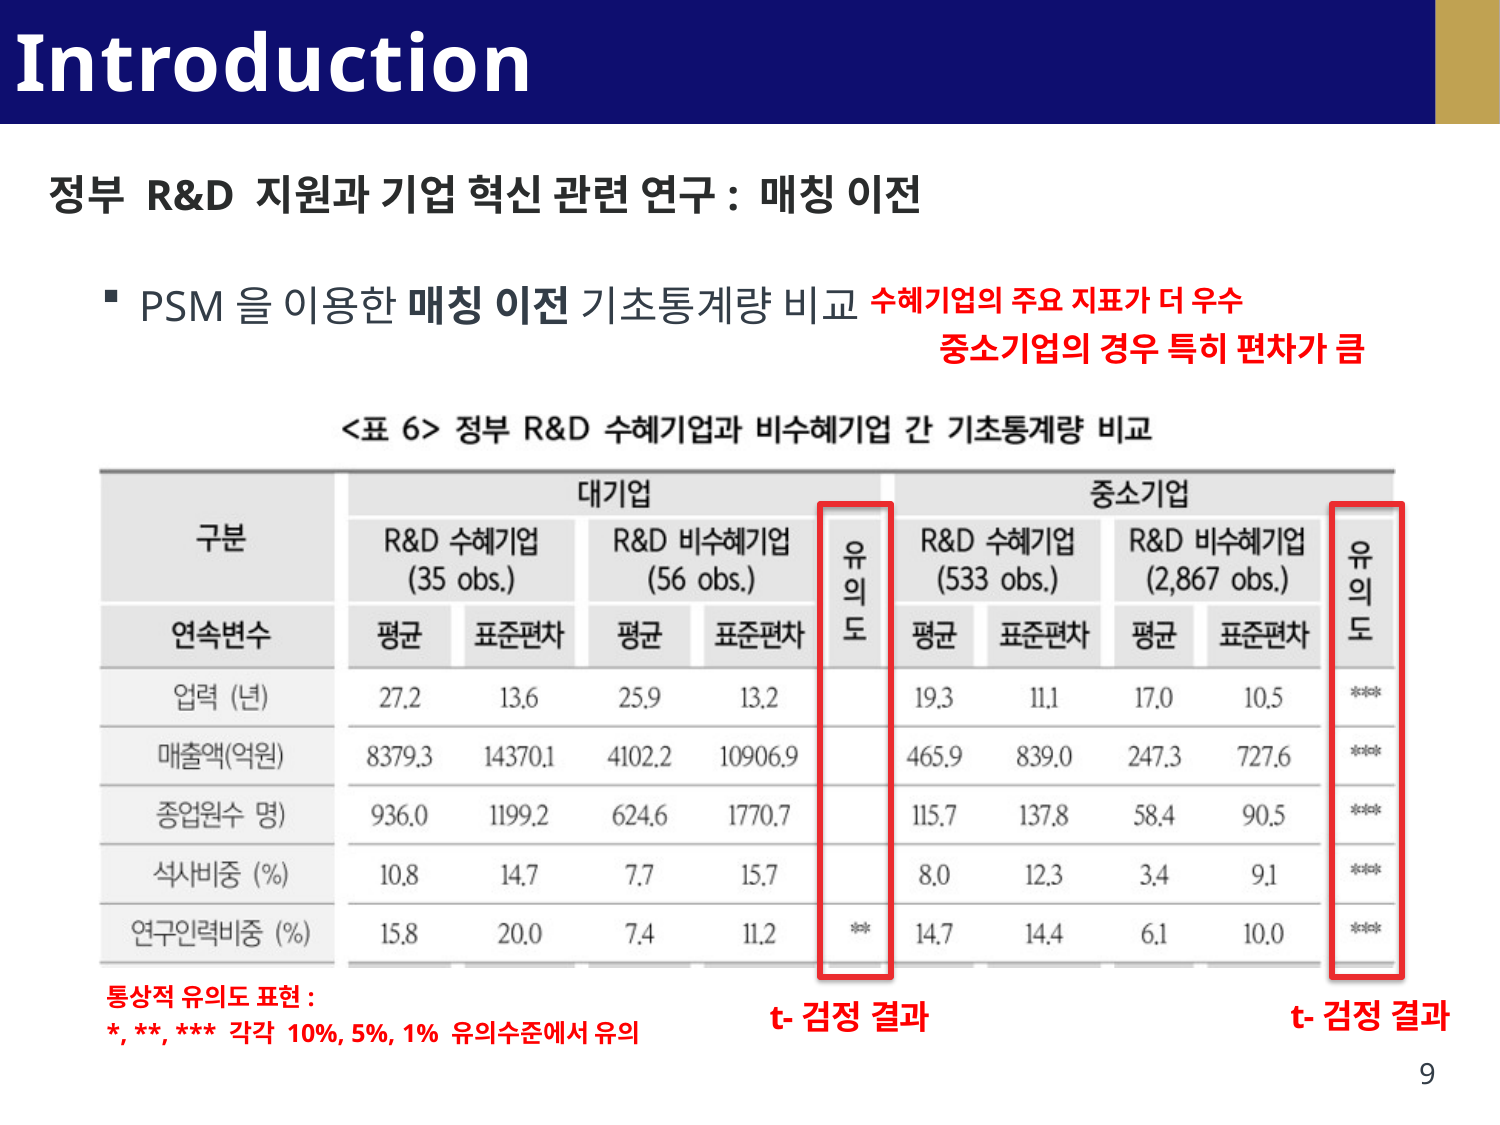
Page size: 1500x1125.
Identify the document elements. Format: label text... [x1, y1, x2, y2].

text_box 정부 R&D 지원과 기업 혁신 관련 연구: 매칭 이전 PSM을 이용한 매칭 이전 기초통계량 비교 수혜기업의 주요 지표가 더 우수 중소기업의 경우 특히 편차가 큼 [44, 166, 1428, 369]
slide_number 9 [1397, 1050, 1444, 1125]
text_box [98, 414, 1412, 991]
text_box t-검정 결과 [767, 999, 942, 1037]
text_box t-검정 결과 [1288, 993, 1463, 1036]
title Introduction [12, 10, 1353, 201]
text_box 통상적 유의도 표현: *, **, *** 각각 10%, 5%, 1% 유의수준에서 유의 [104, 999, 649, 1048]
